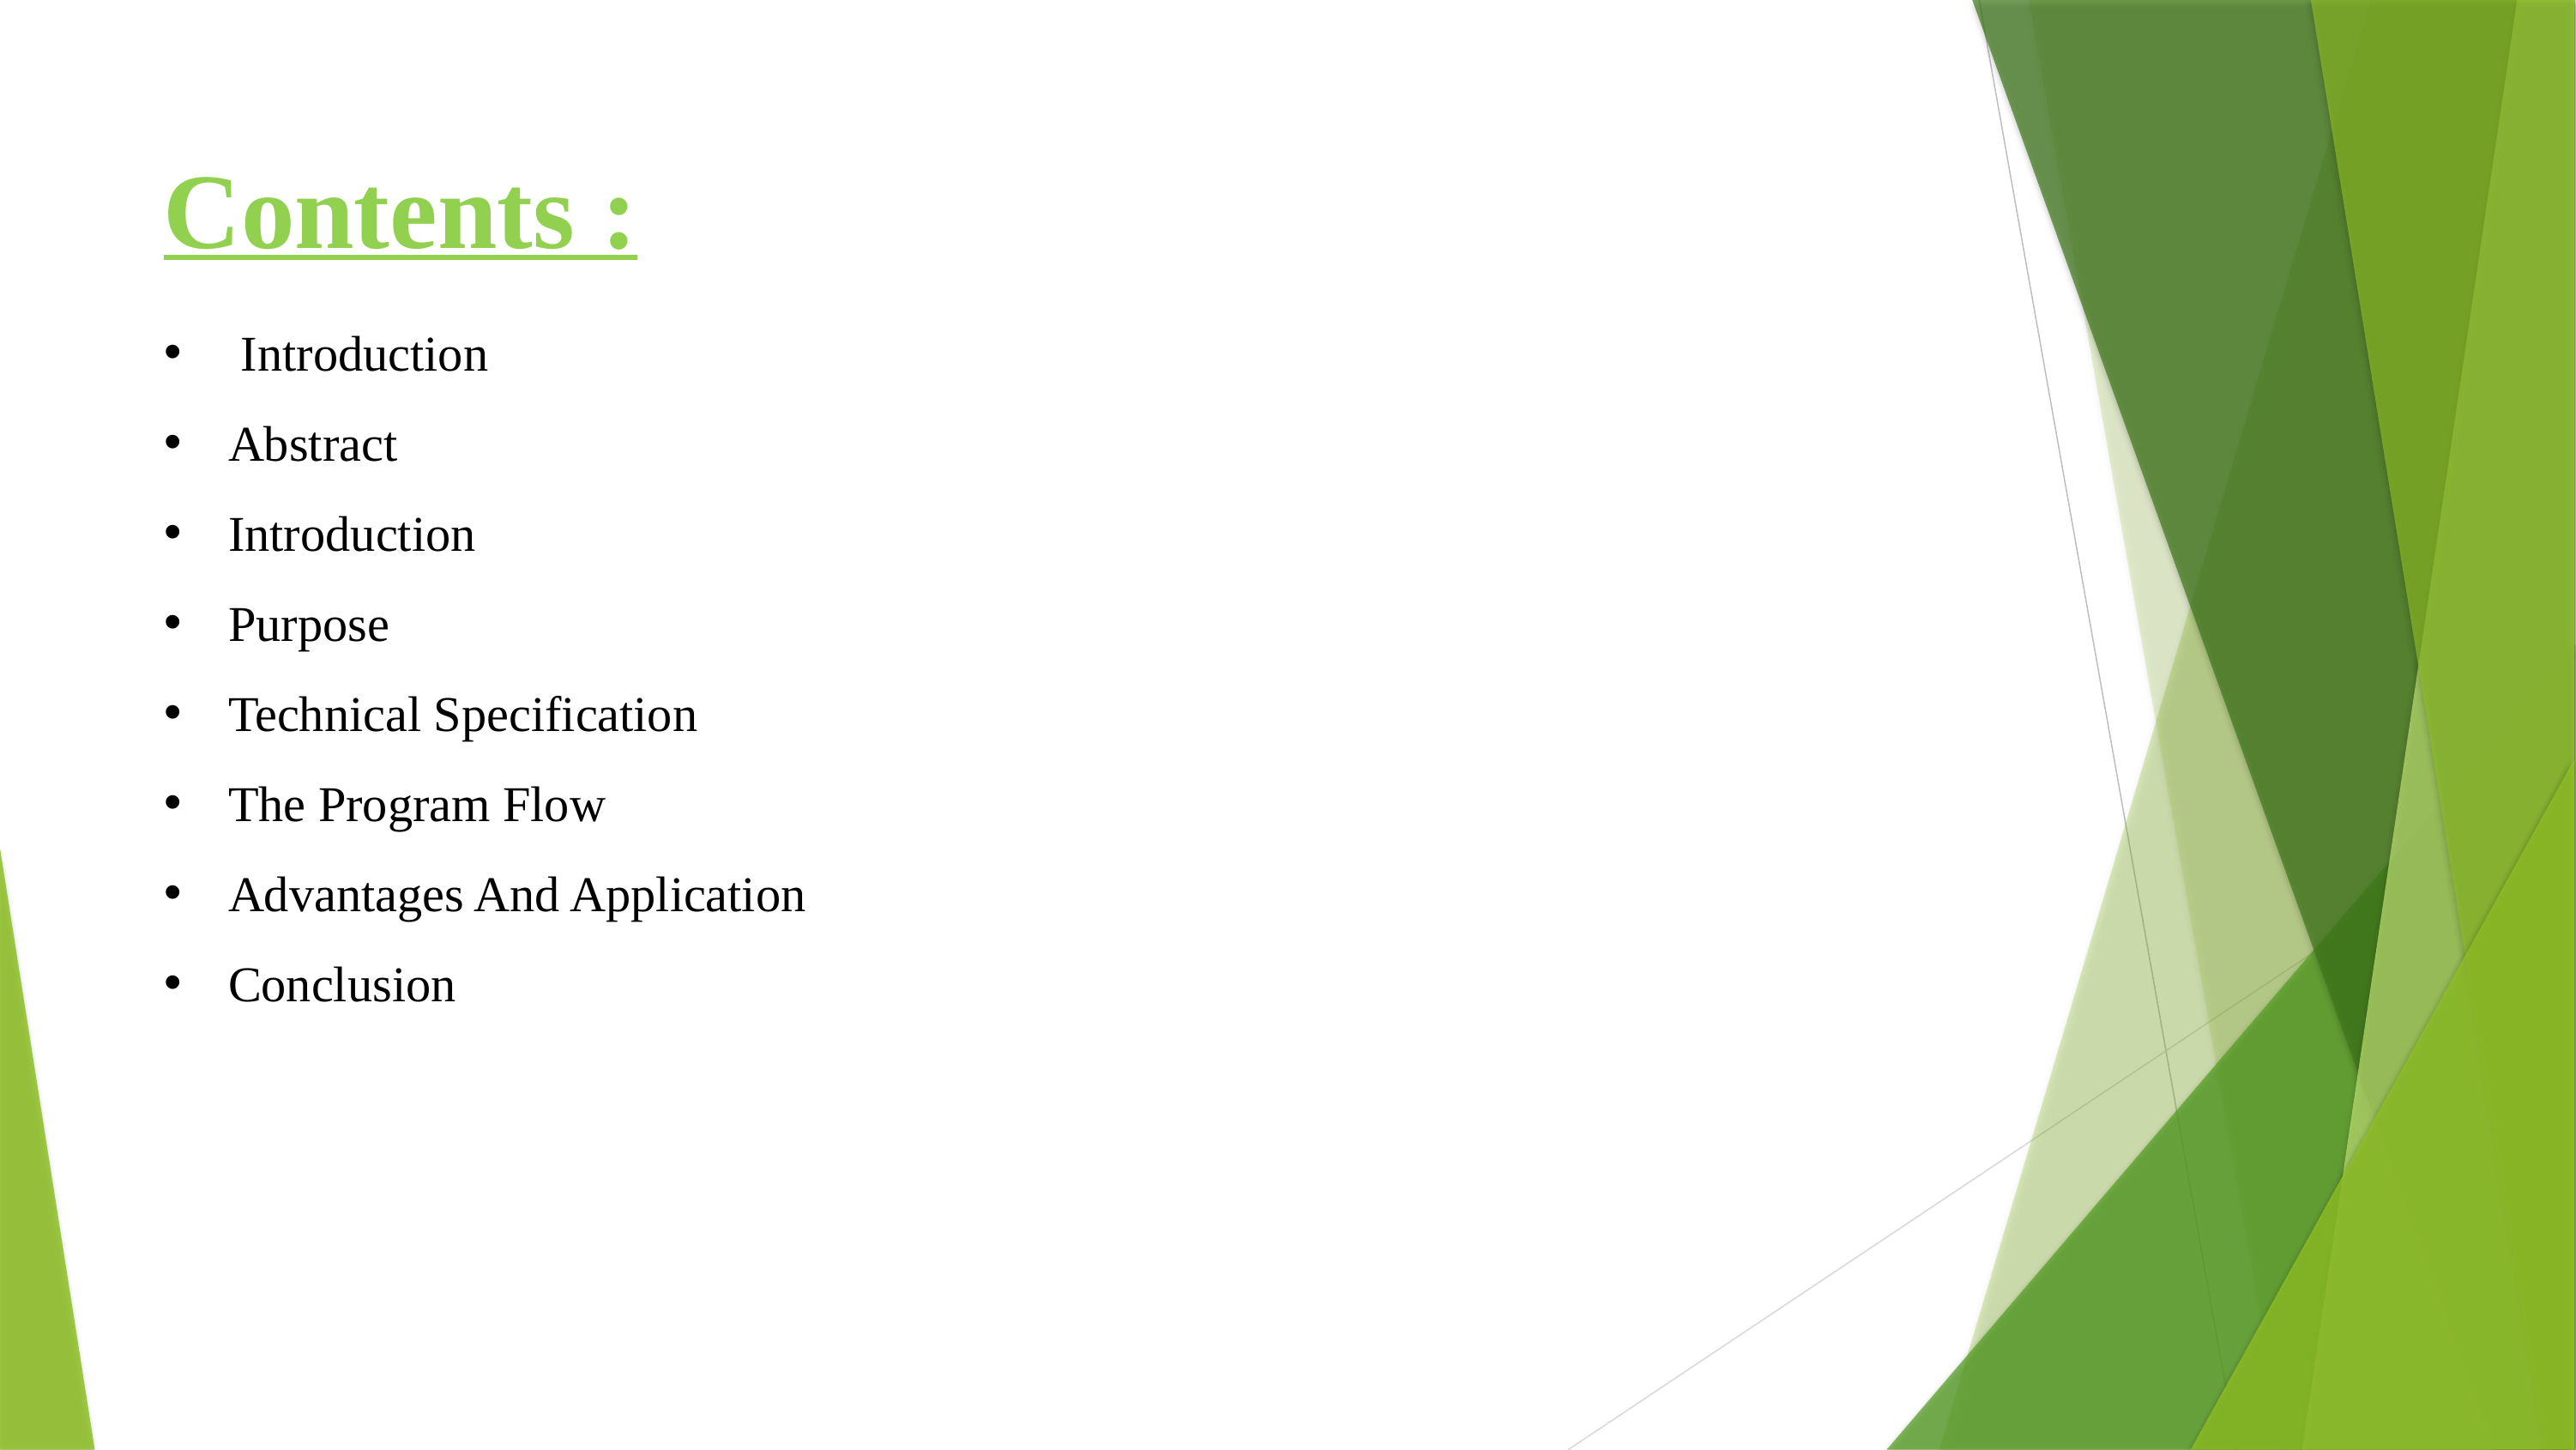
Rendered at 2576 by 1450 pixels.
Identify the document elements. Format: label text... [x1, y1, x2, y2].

text_box Introduction Abstract Introduction Purpose Technical Specification The Program Flow Advantages And Application Conclusion [151, 285, 2231, 1104]
text_box Contents : [151, 135, 1921, 276]
